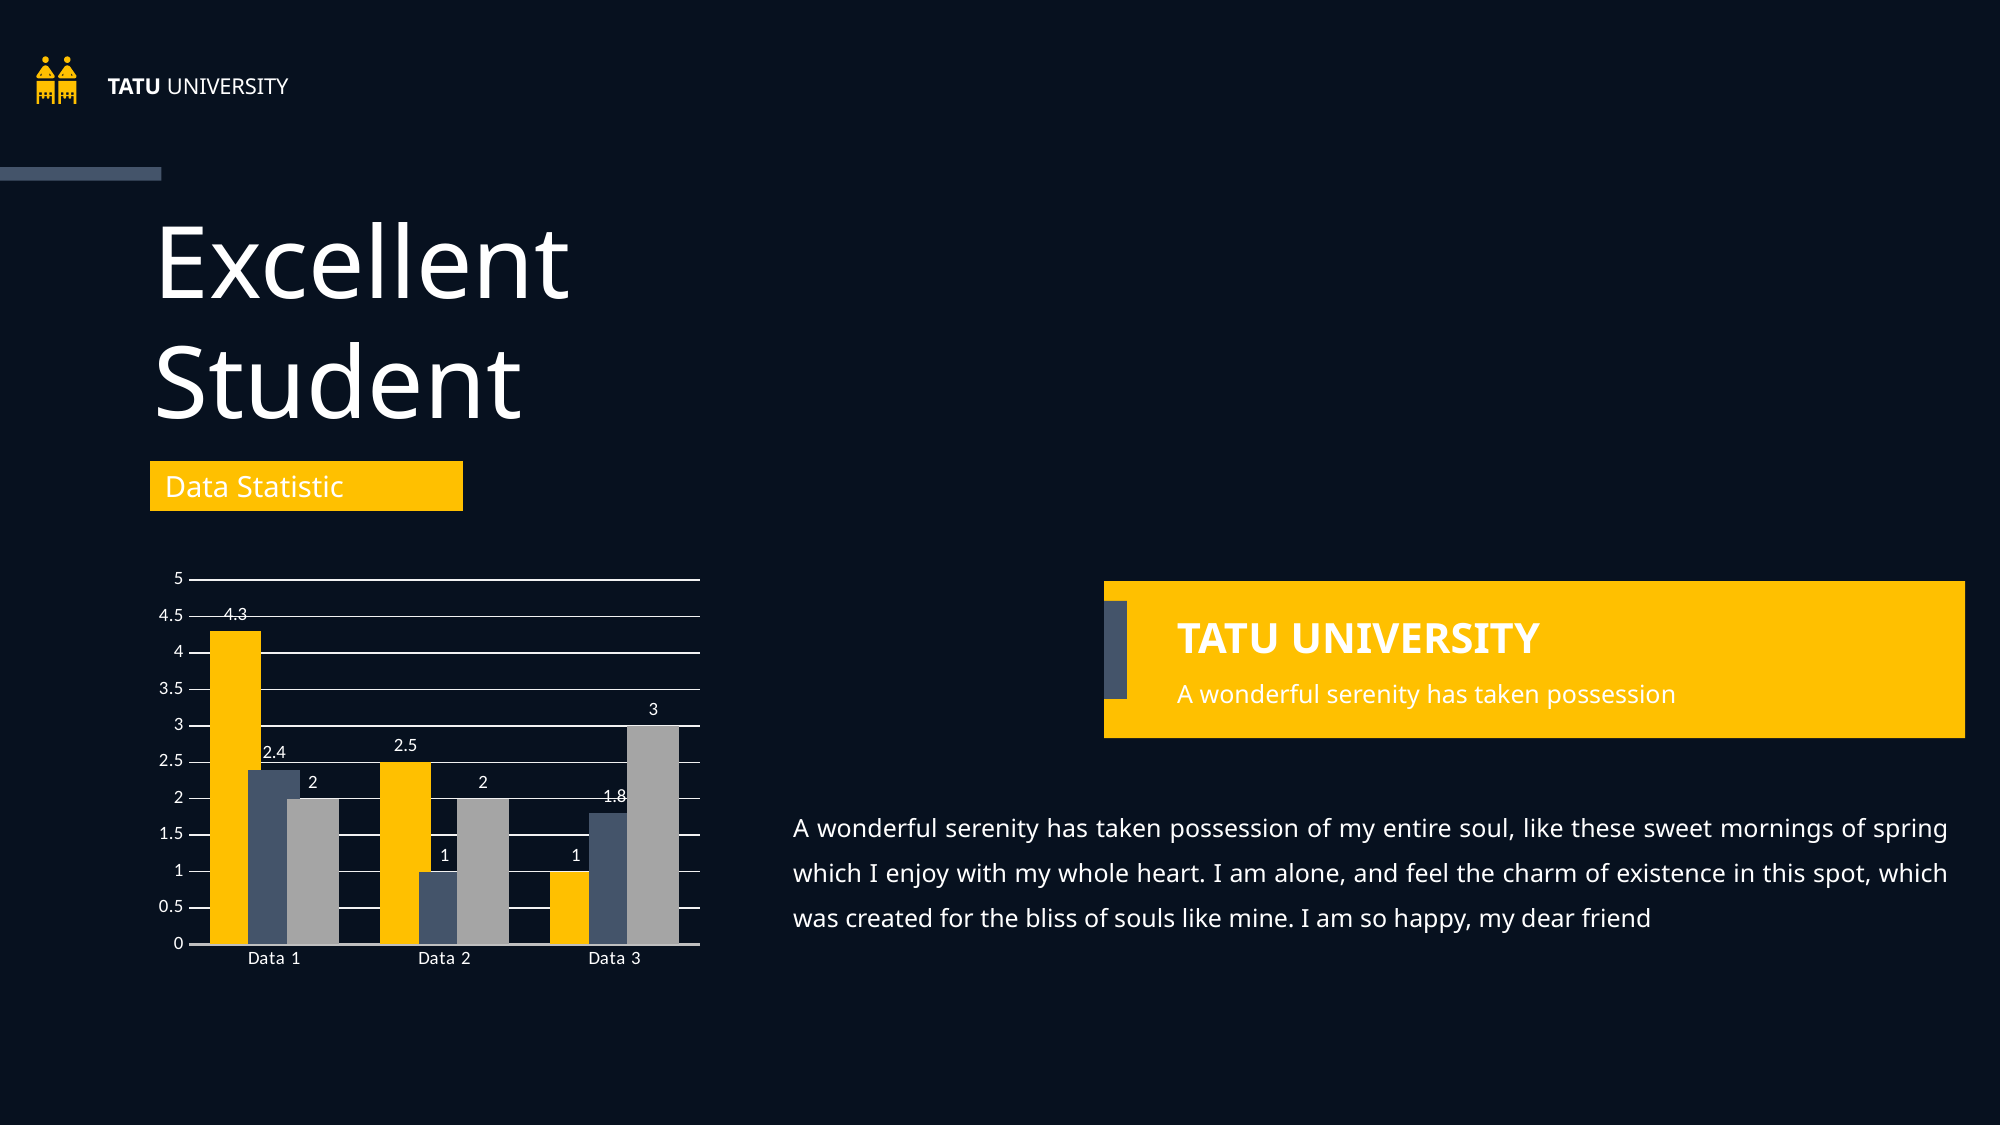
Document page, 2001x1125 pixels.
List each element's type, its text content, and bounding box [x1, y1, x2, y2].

text_box Excellent Student [139, 201, 657, 437]
chart [147, 562, 711, 978]
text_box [36, 56, 319, 108]
text_box A wonderful serenity has taken possession of my entire soul, like these sweet mornings of spring which I enjoy with my whole heart. I am alone, and feel the charm of existence in this spot, which was created for the bliss of souls like mine. I am so happy, my dear friend [778, 790, 1966, 940]
text_box Data Statistic [150, 461, 463, 511]
text_box [0, 166, 162, 182]
picture [778, 166, 1966, 739]
